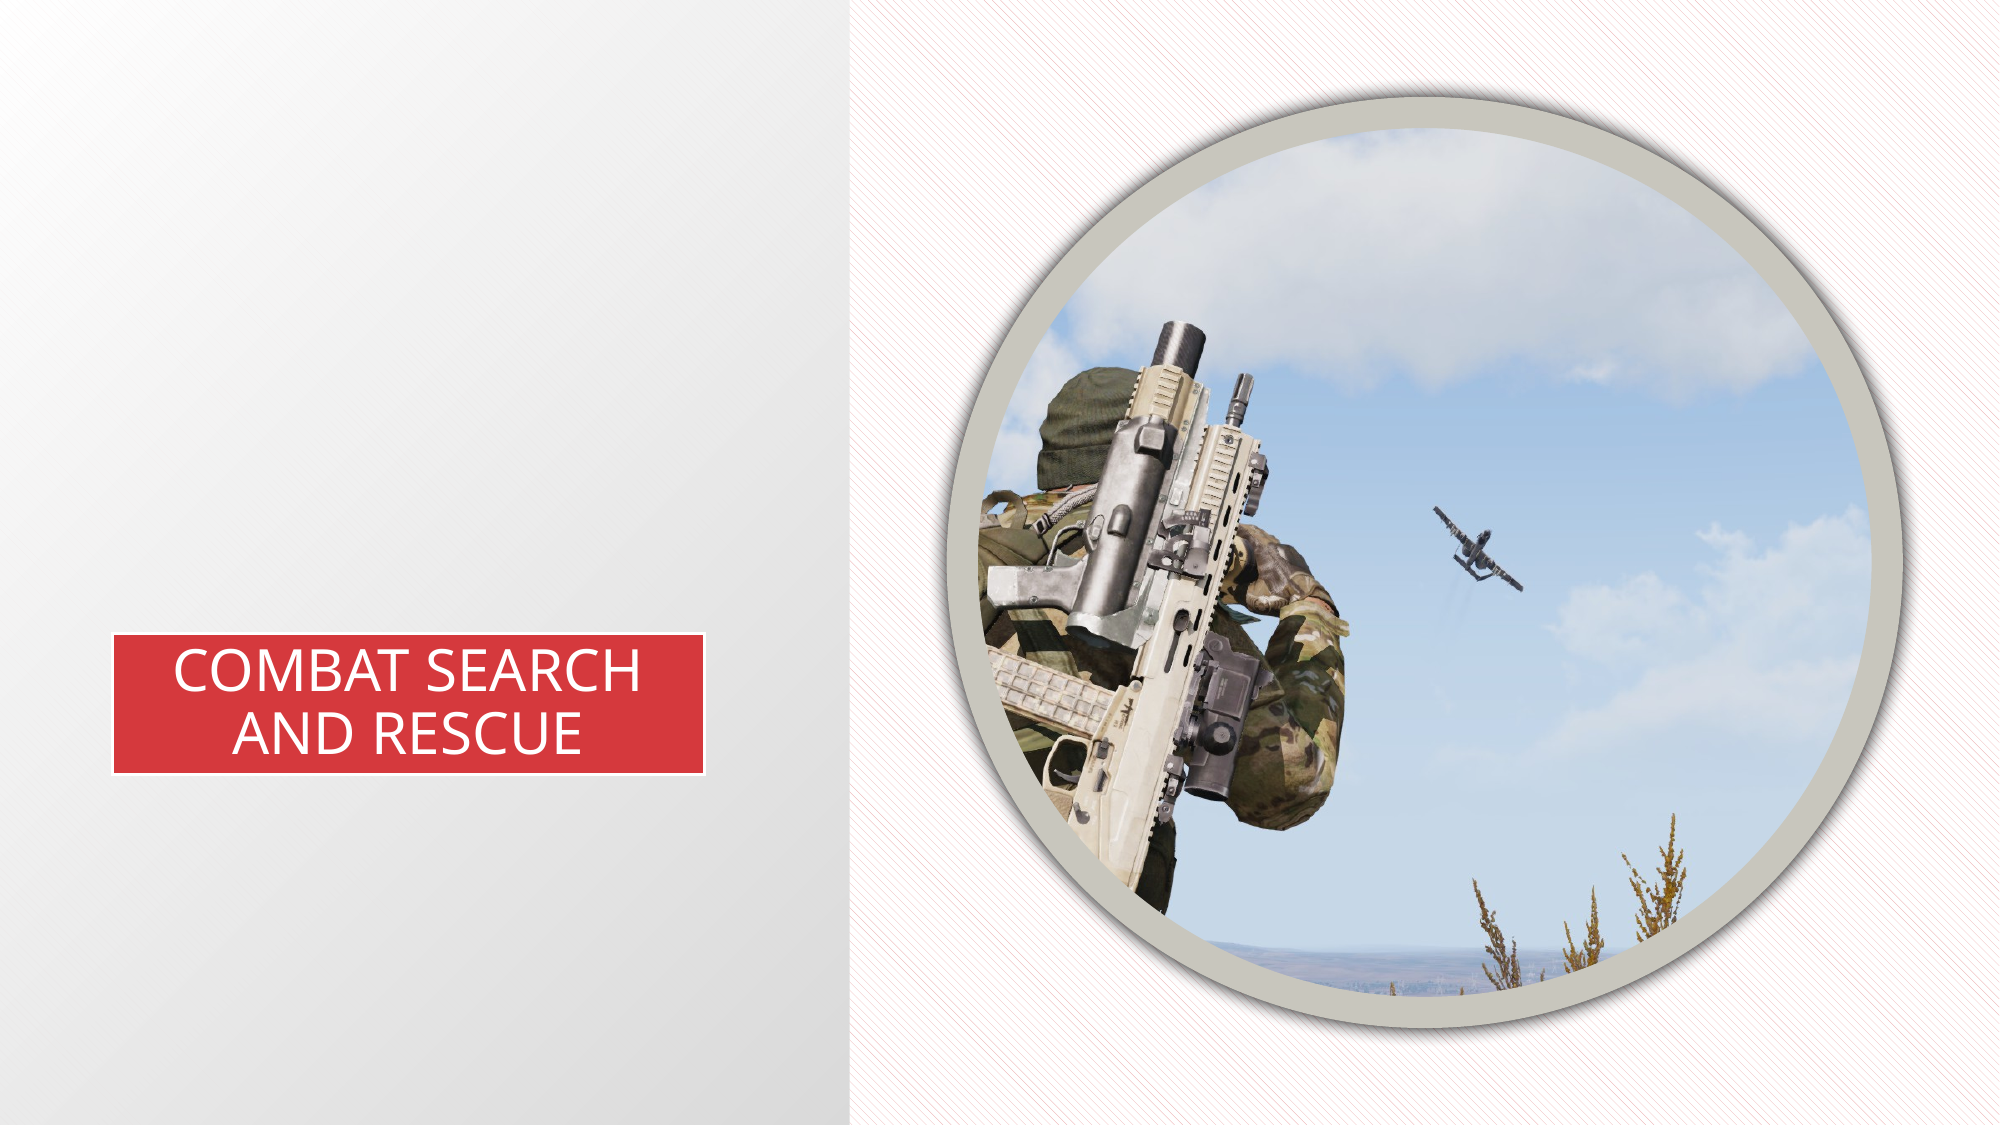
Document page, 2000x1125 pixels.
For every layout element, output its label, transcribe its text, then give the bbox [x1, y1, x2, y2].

title Combat Search and Rescue [111, 632, 706, 776]
picture [962, 112, 1888, 1013]
